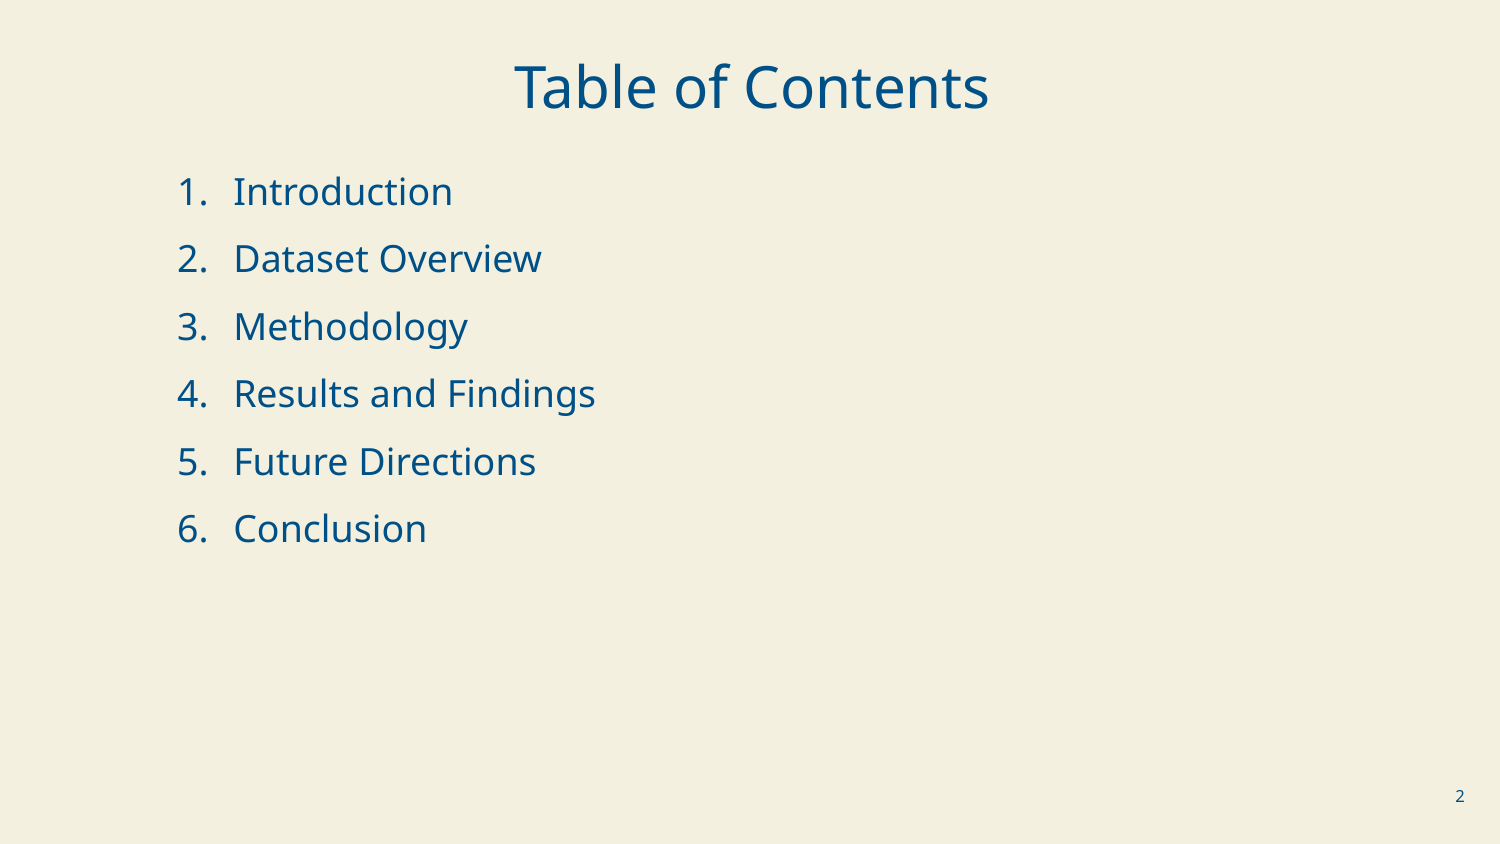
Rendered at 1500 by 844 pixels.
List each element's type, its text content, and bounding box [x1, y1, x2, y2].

slide_number ‹#› [1389, 764, 1480, 830]
subtitle Table of Contents Introduction Dataset Overview Methodology Results and Findings Future Directions Conclusion [143, 35, 1362, 618]
